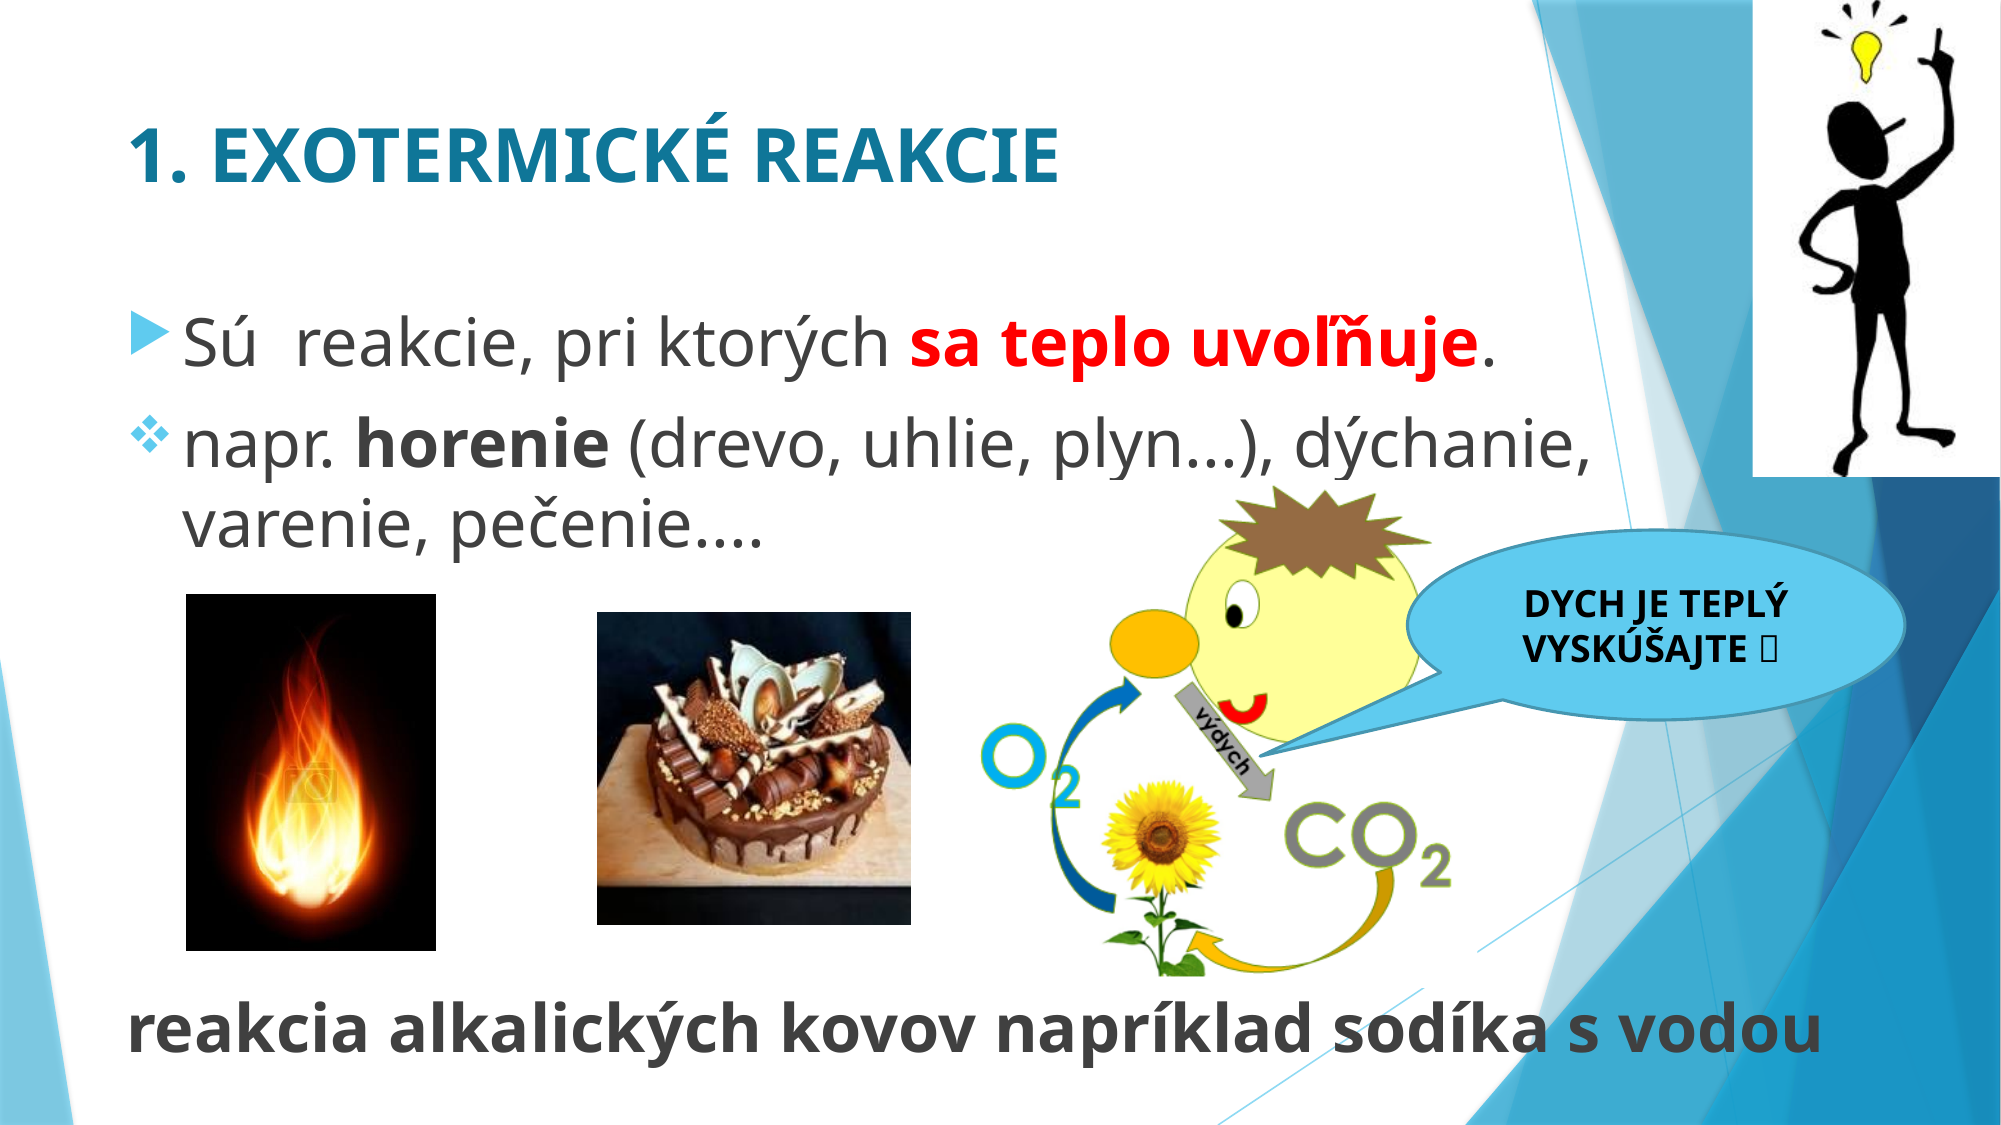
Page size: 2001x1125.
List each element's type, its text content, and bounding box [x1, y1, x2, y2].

picture [963, 479, 1478, 988]
text_box DYCH JE TEPLÝ VYSKÚŠAJTE  [1482, 528, 1907, 722]
picture [597, 611, 911, 926]
title 1. EXOTERMICKÉ REAKCIE [111, 99, 1522, 231]
list Sú reakcie, pri ktorých sa teplo uvoľňuje. napr. horenie (drevo, uhlie, plyn...), dýchanie, varenie, pečenie.... reakcia alkalických kovov napríklad sodíka s vodou [111, 292, 1860, 1111]
picture [185, 594, 436, 952]
picture [1751, 0, 2000, 478]
